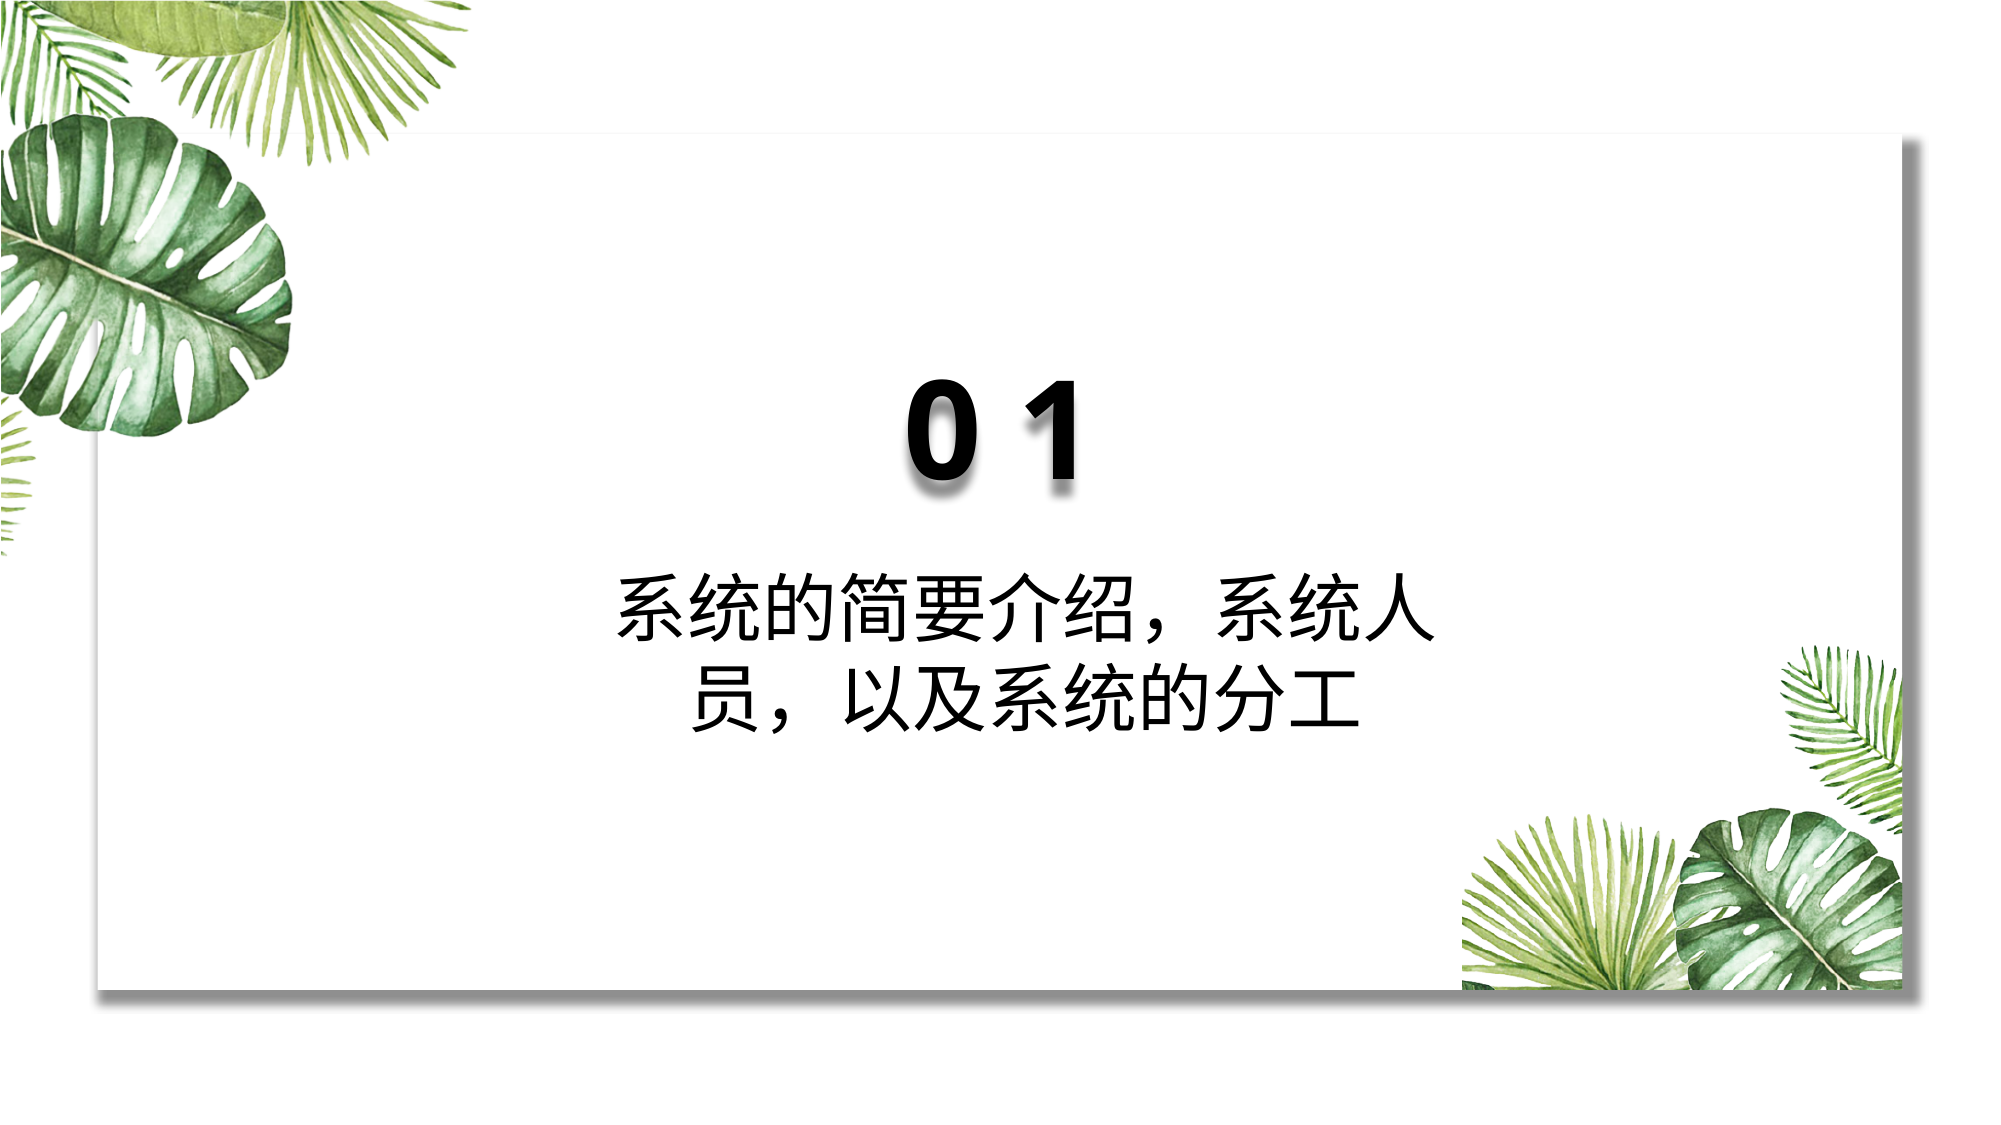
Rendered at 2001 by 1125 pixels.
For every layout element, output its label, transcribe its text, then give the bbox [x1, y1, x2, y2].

text_box [97, 133, 1903, 991]
text_box 0 1 [735, 334, 1265, 515]
picture [0, 0, 523, 575]
picture [1462, 615, 1903, 990]
text_box 系统的简要介绍，系统人员，以及系统的分工 [588, 554, 1462, 750]
